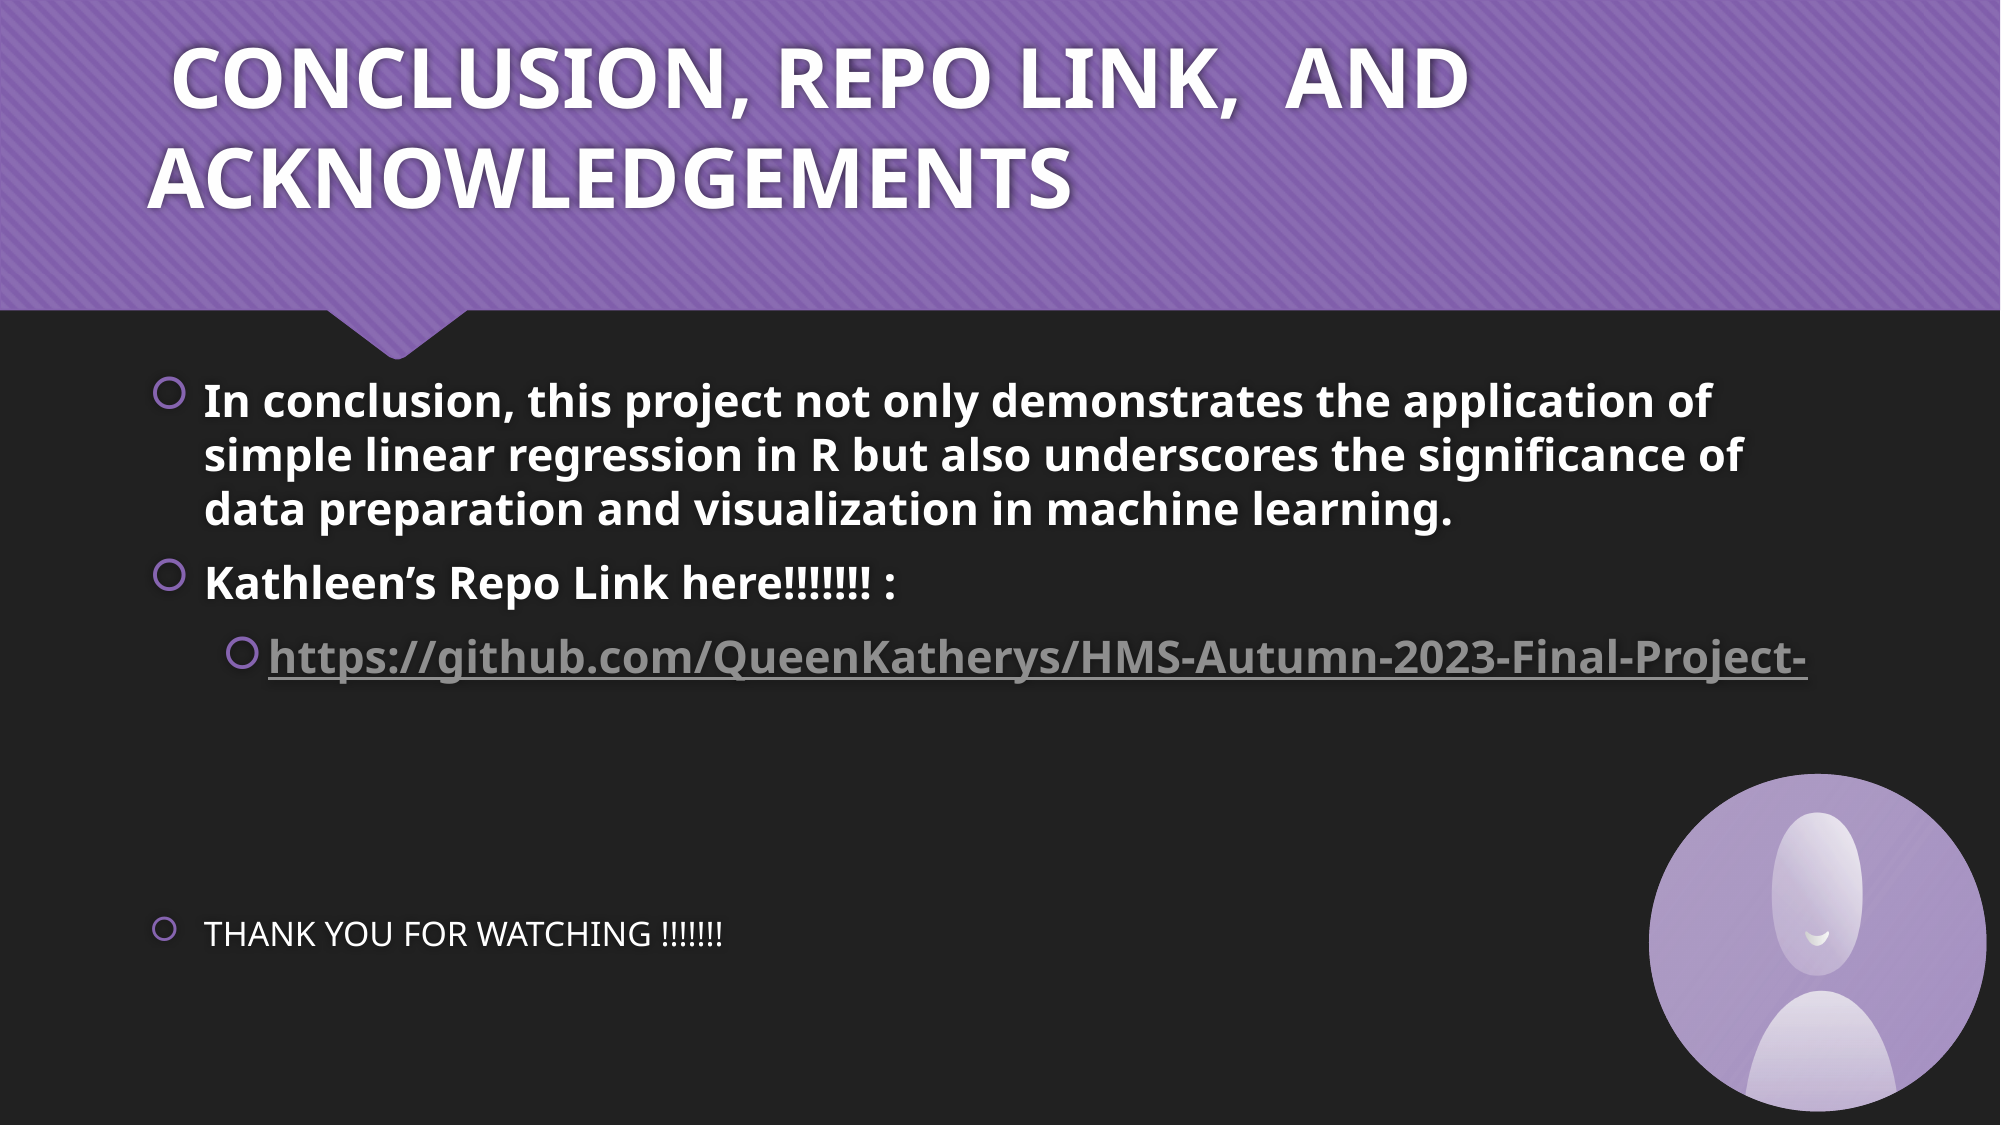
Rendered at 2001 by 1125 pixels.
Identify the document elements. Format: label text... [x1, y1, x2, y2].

picture [1648, 773, 1987, 1112]
list In conclusion, this project not only demonstrates the application of simple linear regression in R but also underscores the significance of data preparation and visualization in machine learning. Kathleen’s Repo Link here!!!!!!! : https://github.com/QueenKatherys/HMS-Autumn-2023-Final-Project- THANK YOU FOR WATCHING !!!!!!! [134, 364, 1866, 962]
title CONCLUSION, REPO LINK, AND ACKNOWLEDGEMENTS [132, 73, 1868, 233]
